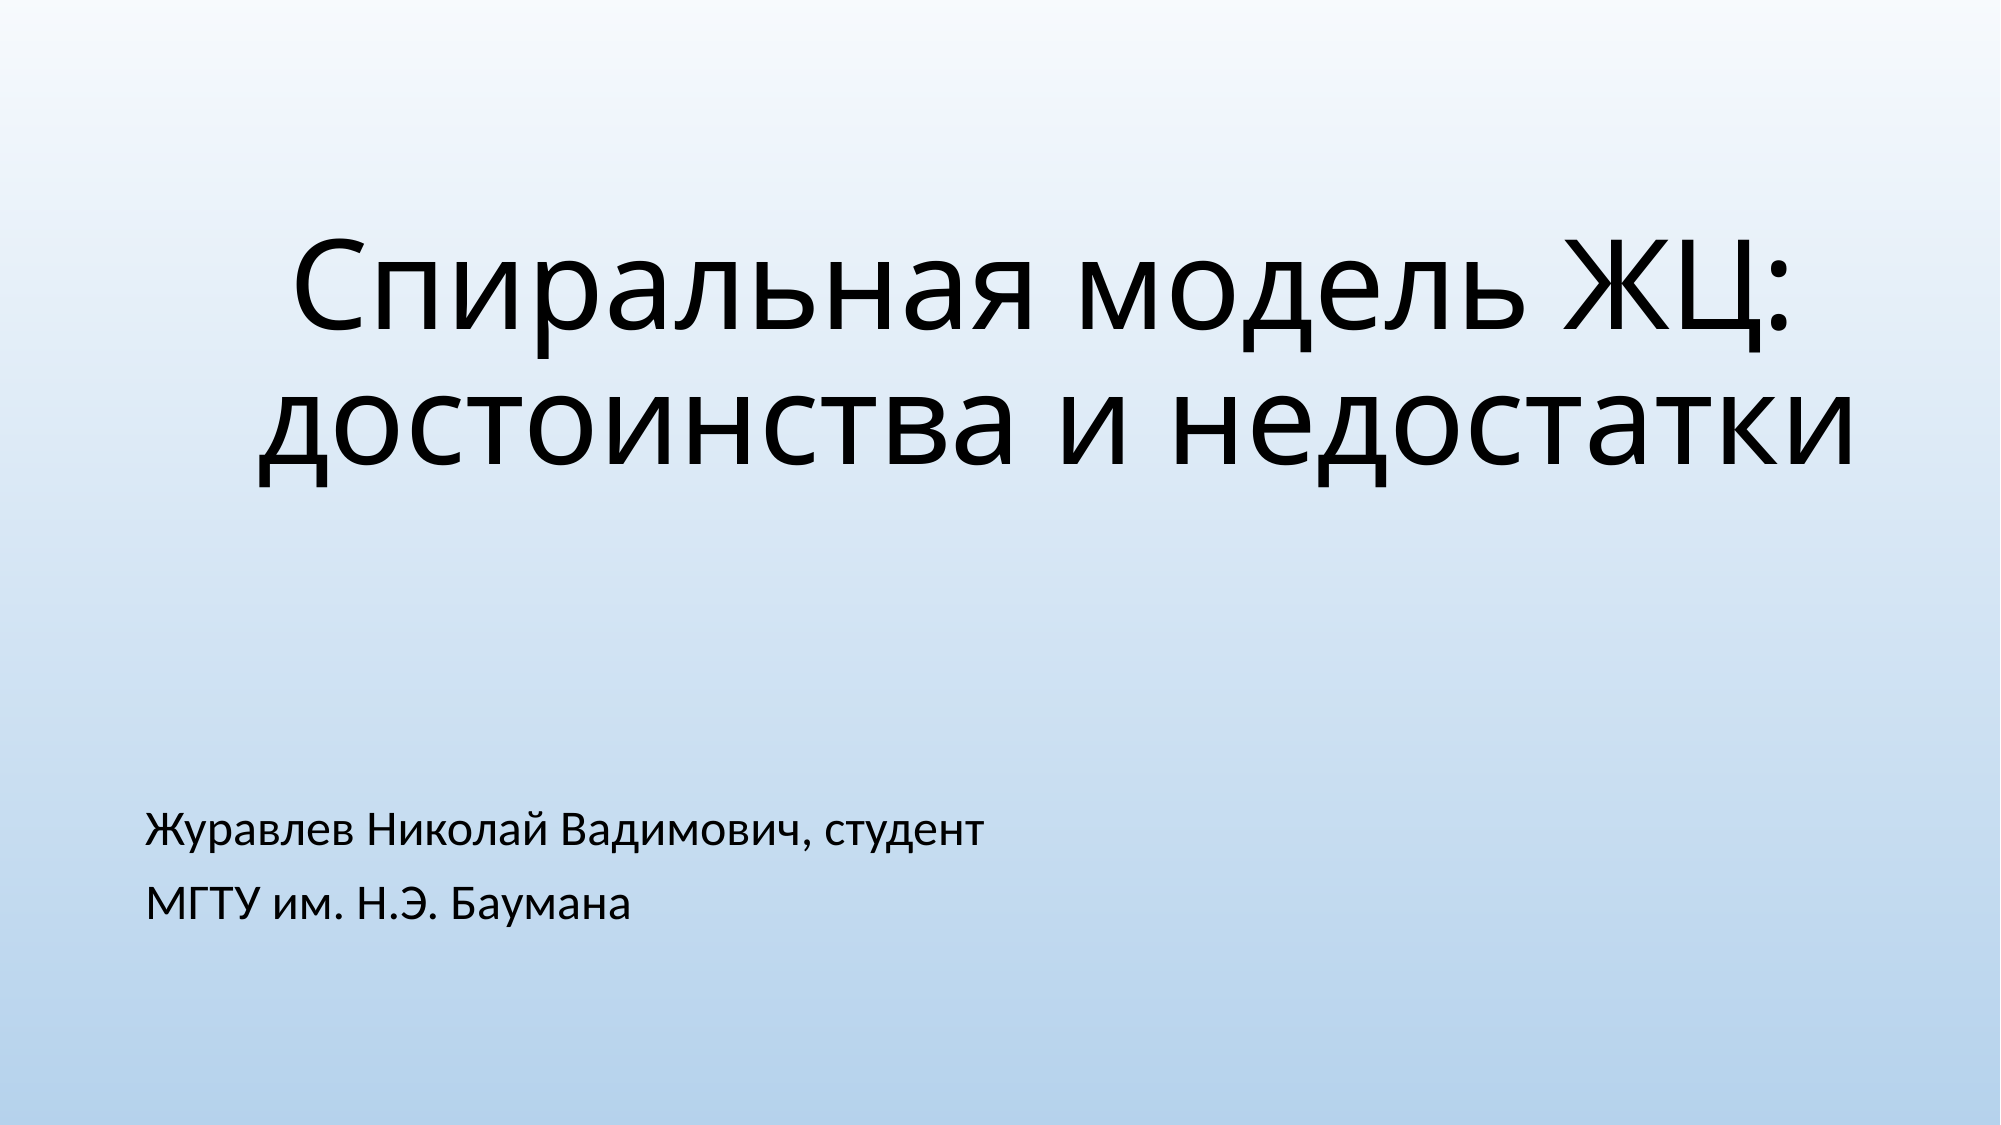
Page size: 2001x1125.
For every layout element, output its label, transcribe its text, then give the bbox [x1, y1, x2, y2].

title Спиральная модель ЖЦ: достоинства и недостатки [66, 107, 2000, 500]
subtitle Журавлев Николай Вадимович, студент МГТУ им. Н.Э. Баумана [130, 794, 1631, 1066]
